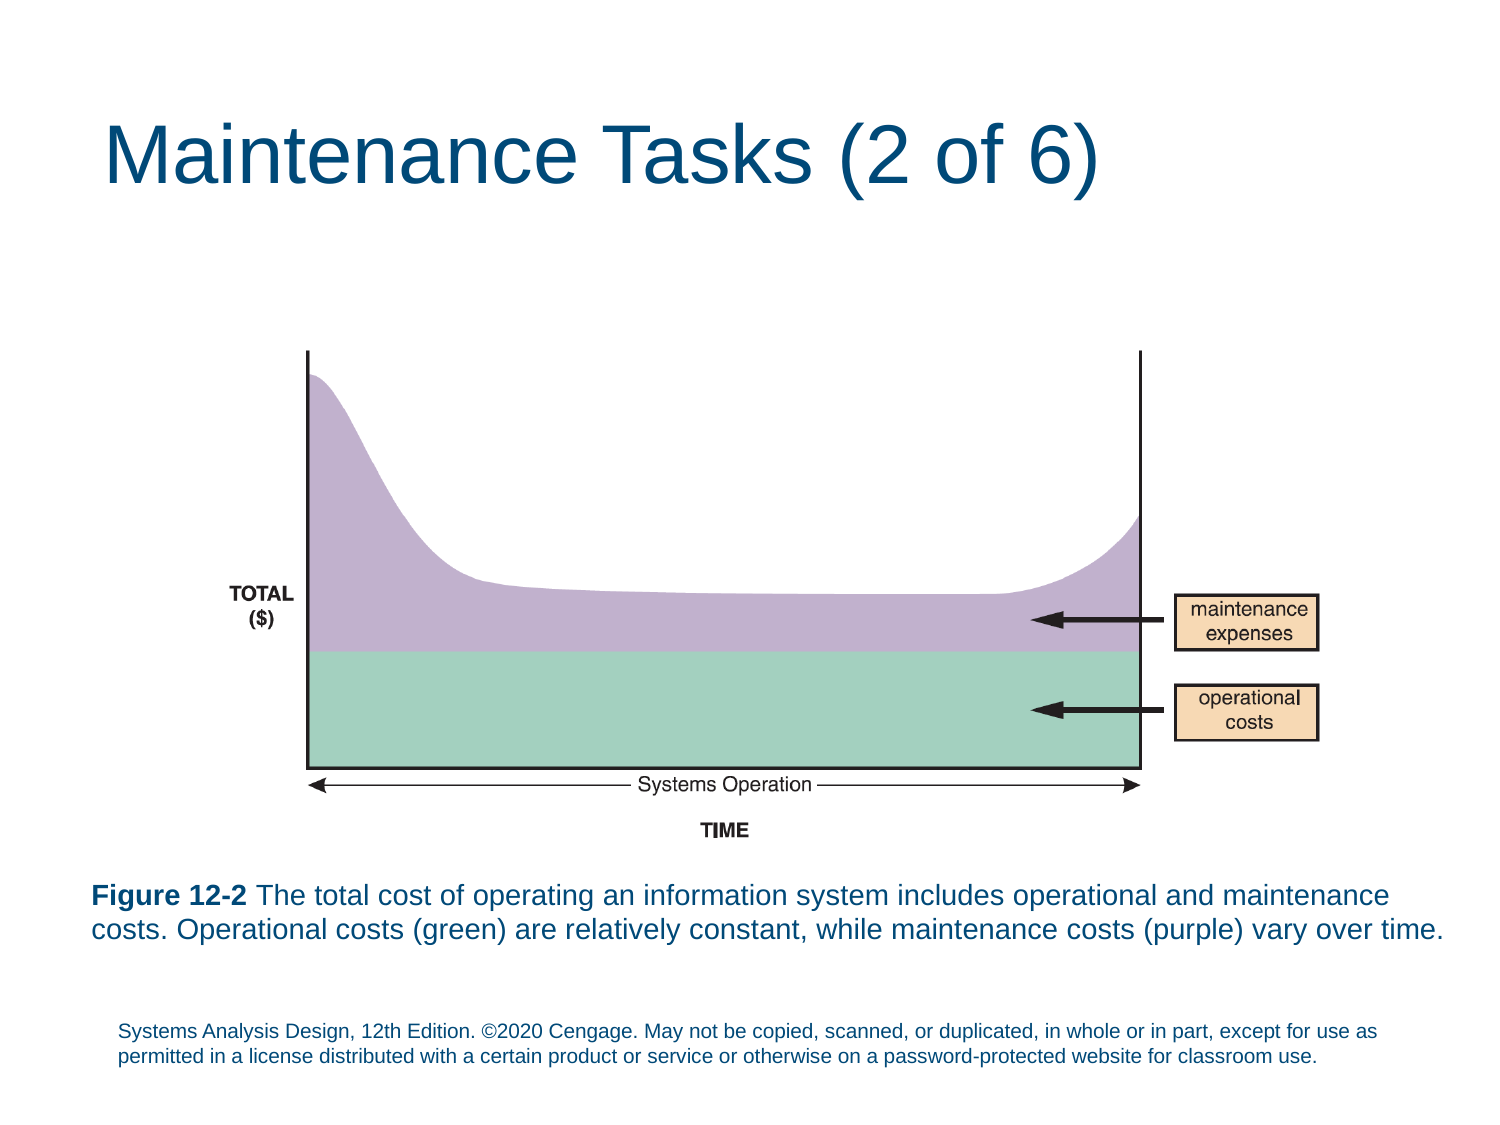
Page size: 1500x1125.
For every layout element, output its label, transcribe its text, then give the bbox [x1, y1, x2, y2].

footer Systems Analysis Design, 12th Edition. ©2020 Cengage. May not be copied, scanned, or duplicated, in whole or in part, except for use as permitted in a license distributed with a certain product or service or otherwise on a password-protected website for classroom use. [103, 1009, 1397, 1070]
title Maintenance Tasks (2 of 6) [103, 111, 1397, 243]
text_box Figure 12-2 The total cost of operating an information system includes operational and maintenance costs. Operational costs (green) are relatively constant, while maintenance costs (purple) vary over time. [76, 868, 1475, 953]
picture [225, 340, 1326, 841]
